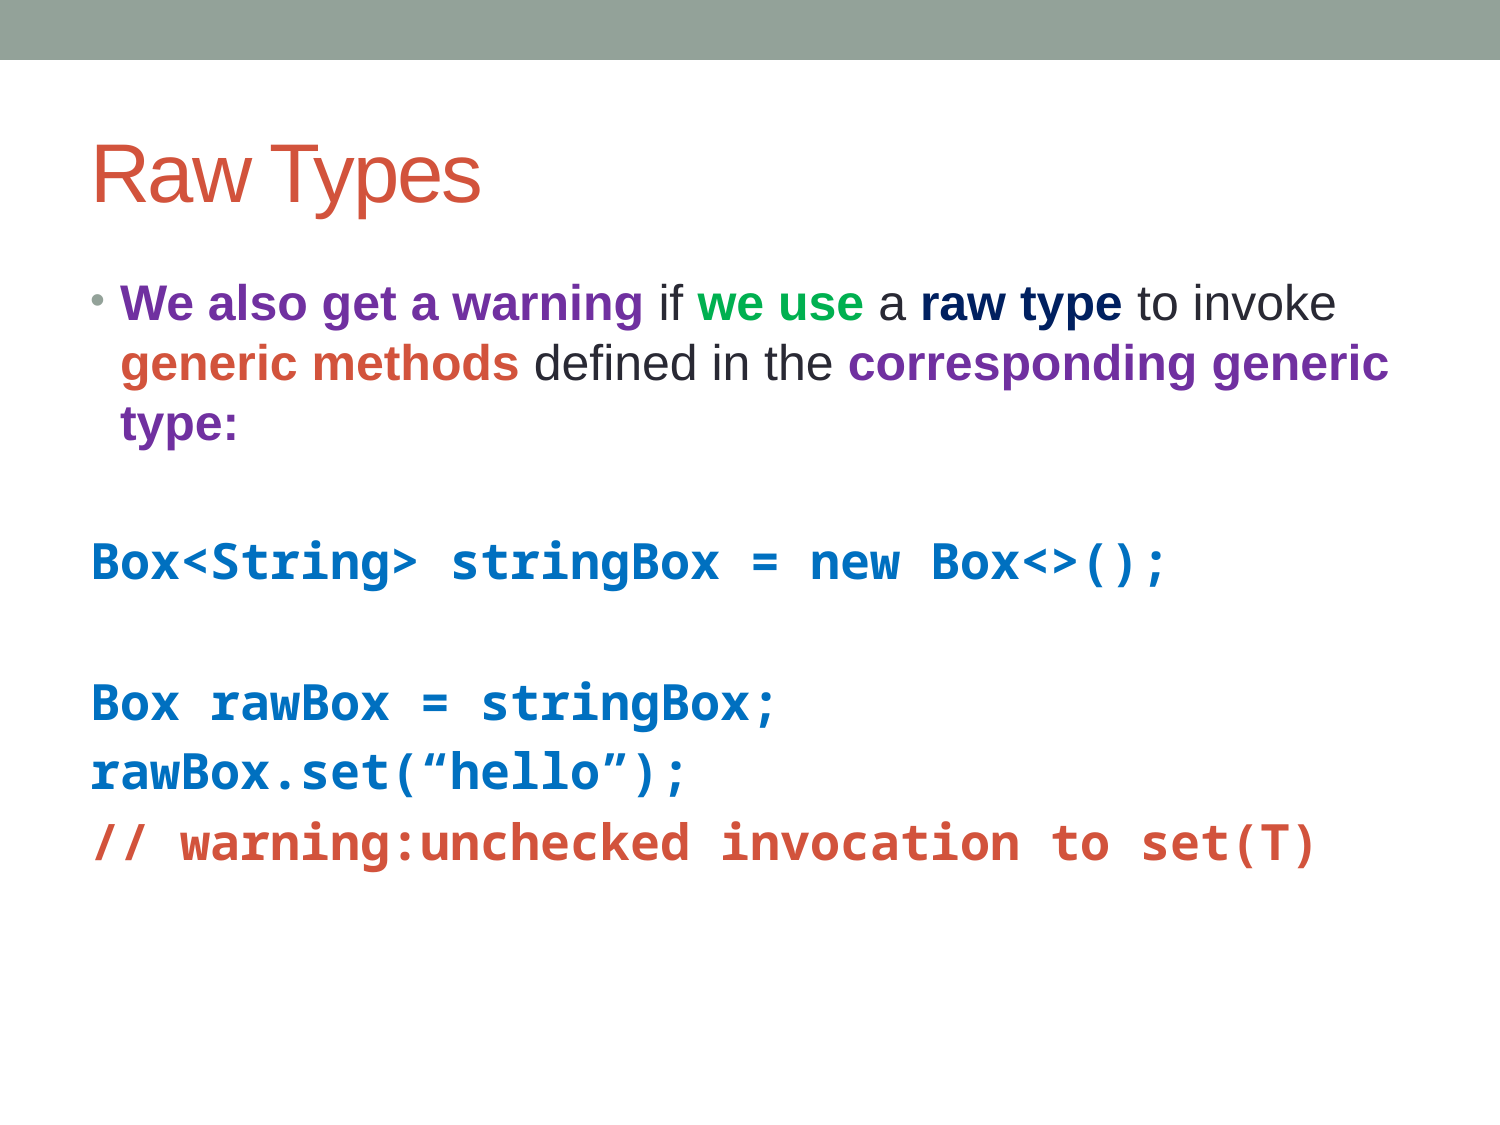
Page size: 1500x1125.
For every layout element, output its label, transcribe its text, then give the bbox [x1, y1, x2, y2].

list We also get a warning if we use a raw type to invoke generic methods defined in the corresponding generic type: Box<String> stringBox = new Box<>(); Box rawBox = stringBox; rawBox.set(“hello”); // warning:unchecked invocation to set(T) [75, 262, 1425, 1063]
title Raw Types [75, 87, 1425, 250]
